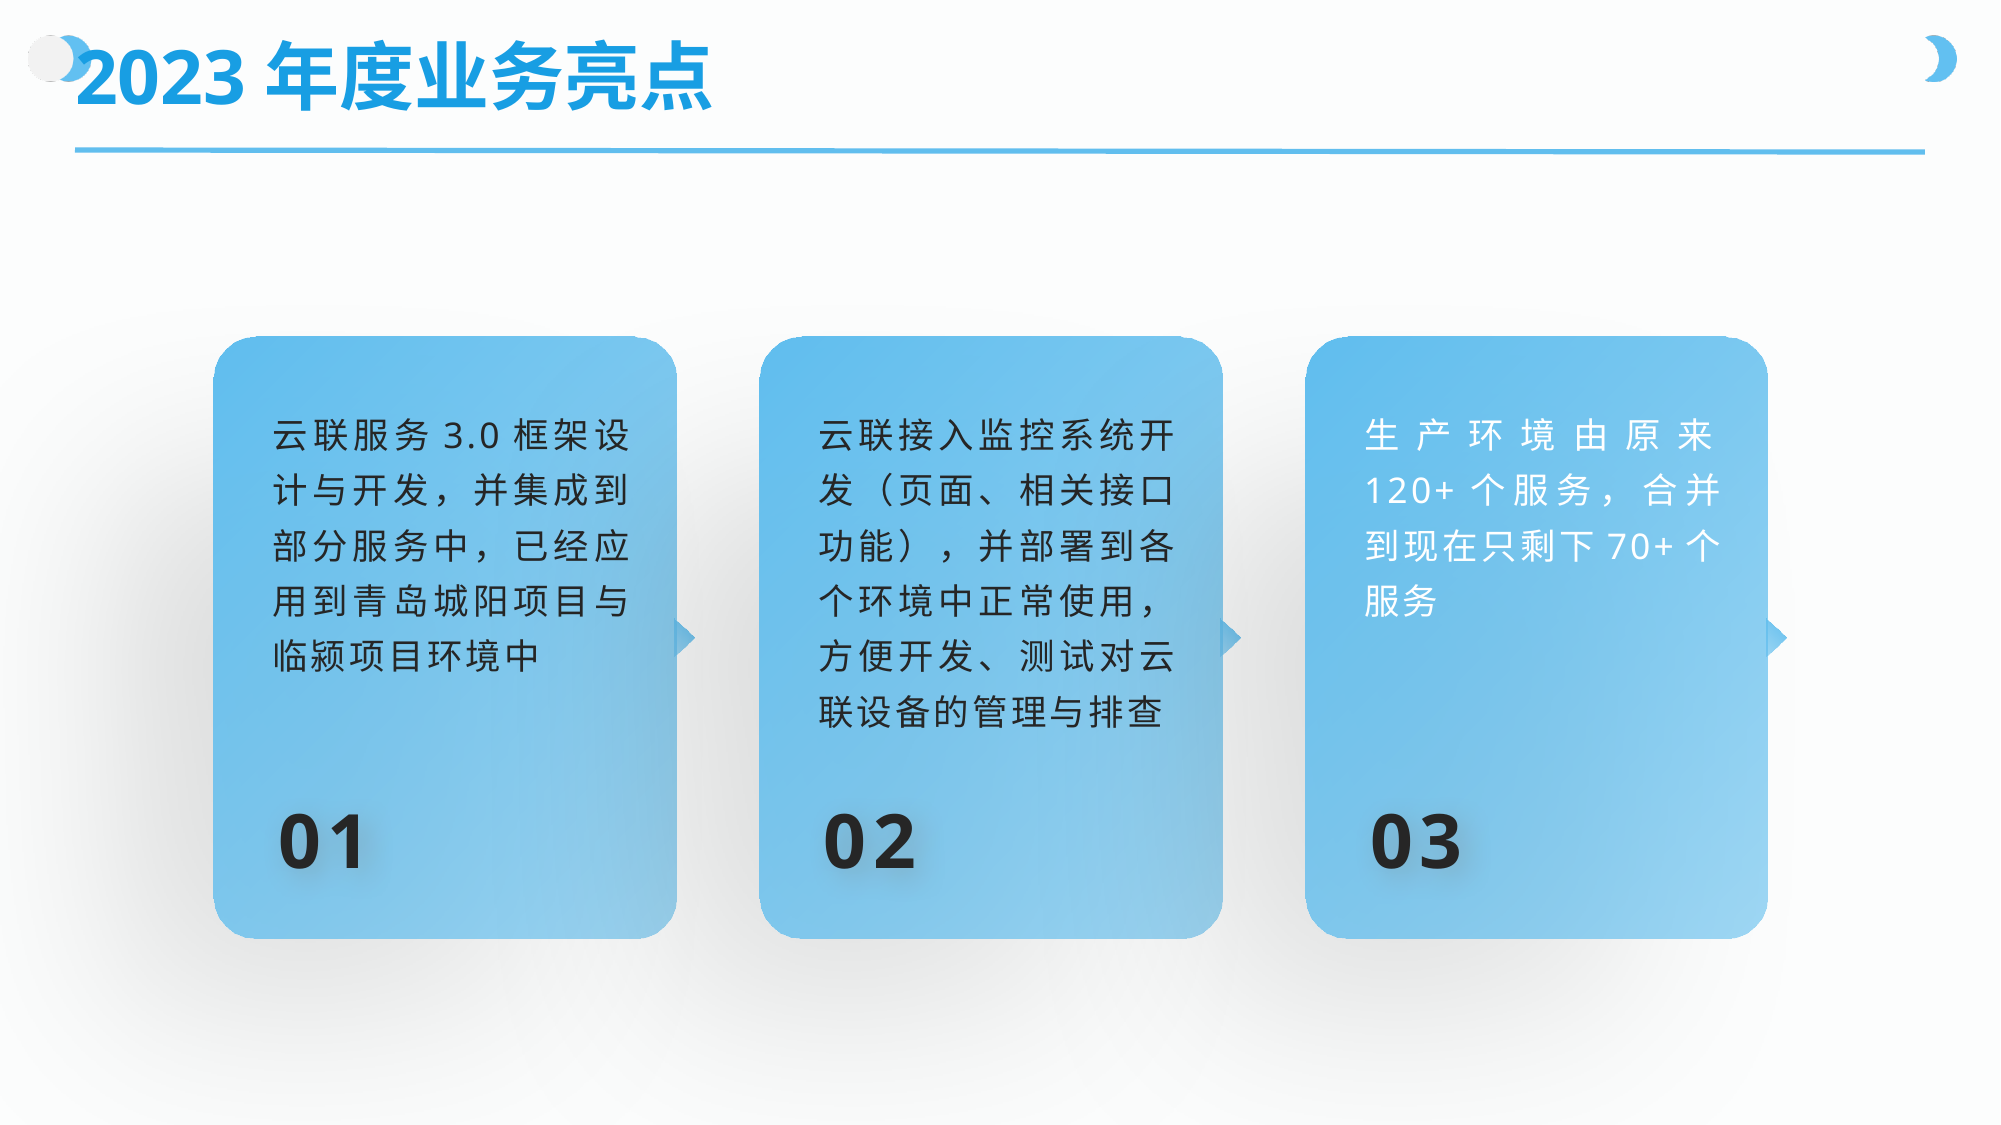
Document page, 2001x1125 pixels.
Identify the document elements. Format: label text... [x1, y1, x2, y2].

picture [1881, 0, 2000, 118]
text_box [1765, 616, 1788, 659]
text_box 01 [259, 778, 390, 899]
text_box 2023年度业务亮点 [75, 24, 1925, 125]
text_box [758, 335, 1224, 940]
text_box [74, 149, 1925, 153]
text_box 03 [1350, 778, 1482, 899]
text_box 云联服务3.0框架设计与开发，并集成到部分服务中，已经应用到青岛城阳项目与临颍项目环境中 [257, 393, 648, 776]
text_box [1304, 335, 1769, 940]
picture [0, 0, 119, 119]
text_box [212, 335, 678, 940]
text_box 生产环境由原来120+个服务，合并到现在只剩下70+个服务 [1349, 393, 1740, 776]
text_box 云联接入监控系统开发（页面、相关接口功能），并部署到各个环境中正常使用，方便开发、测试对云联设备的管理与排查 [803, 393, 1194, 776]
text_box 02 [804, 778, 936, 899]
